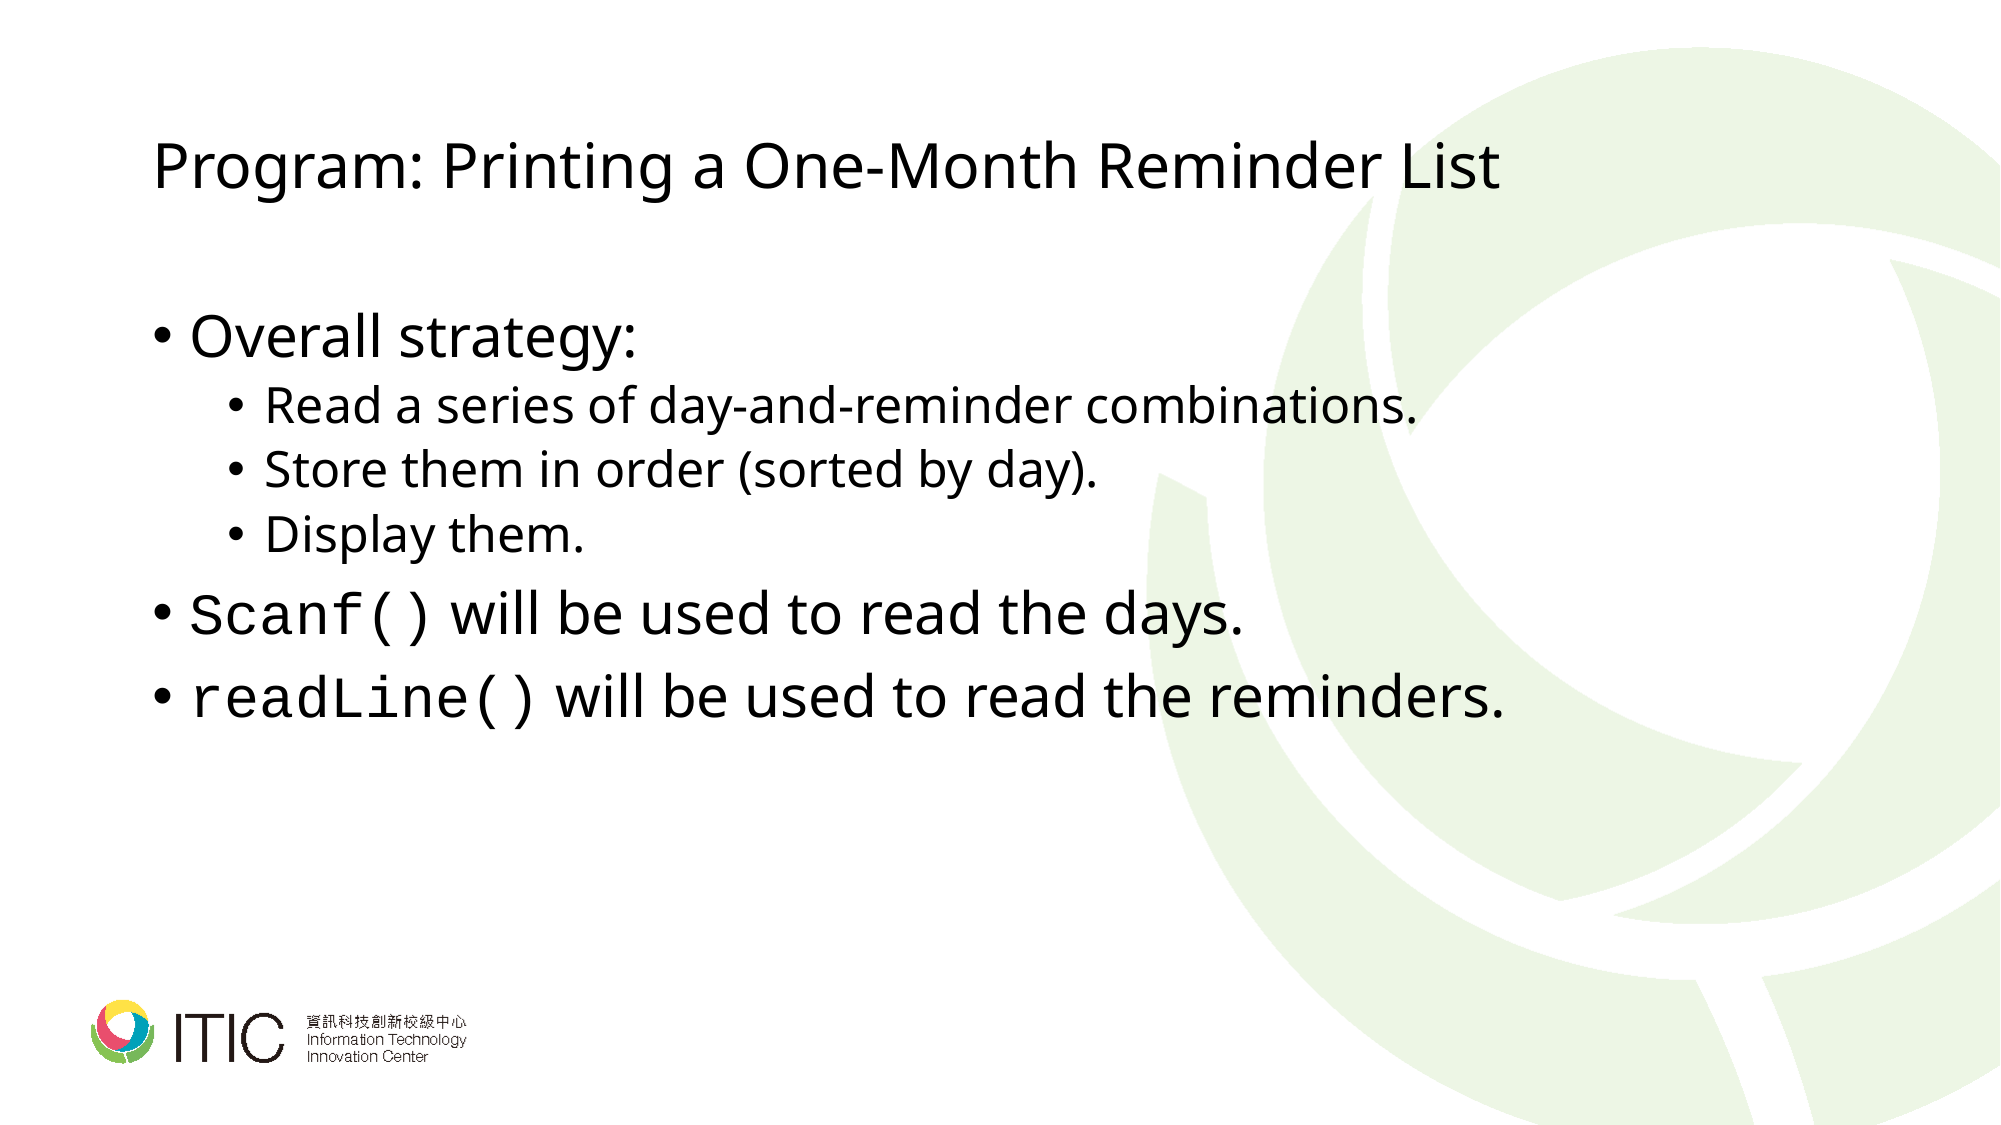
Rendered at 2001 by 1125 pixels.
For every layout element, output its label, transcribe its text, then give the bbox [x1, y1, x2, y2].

title Program: Printing a One-Month Reminder List [137, 59, 1863, 278]
picture [0, 0, 2001, 1125]
list Overall strategy: Read a series of day-and-reminder combinations. Store them in order (sorted by day). Display them. Scanf() will be used to read the days. readLine() will be used to read the reminders. [137, 299, 1863, 1014]
